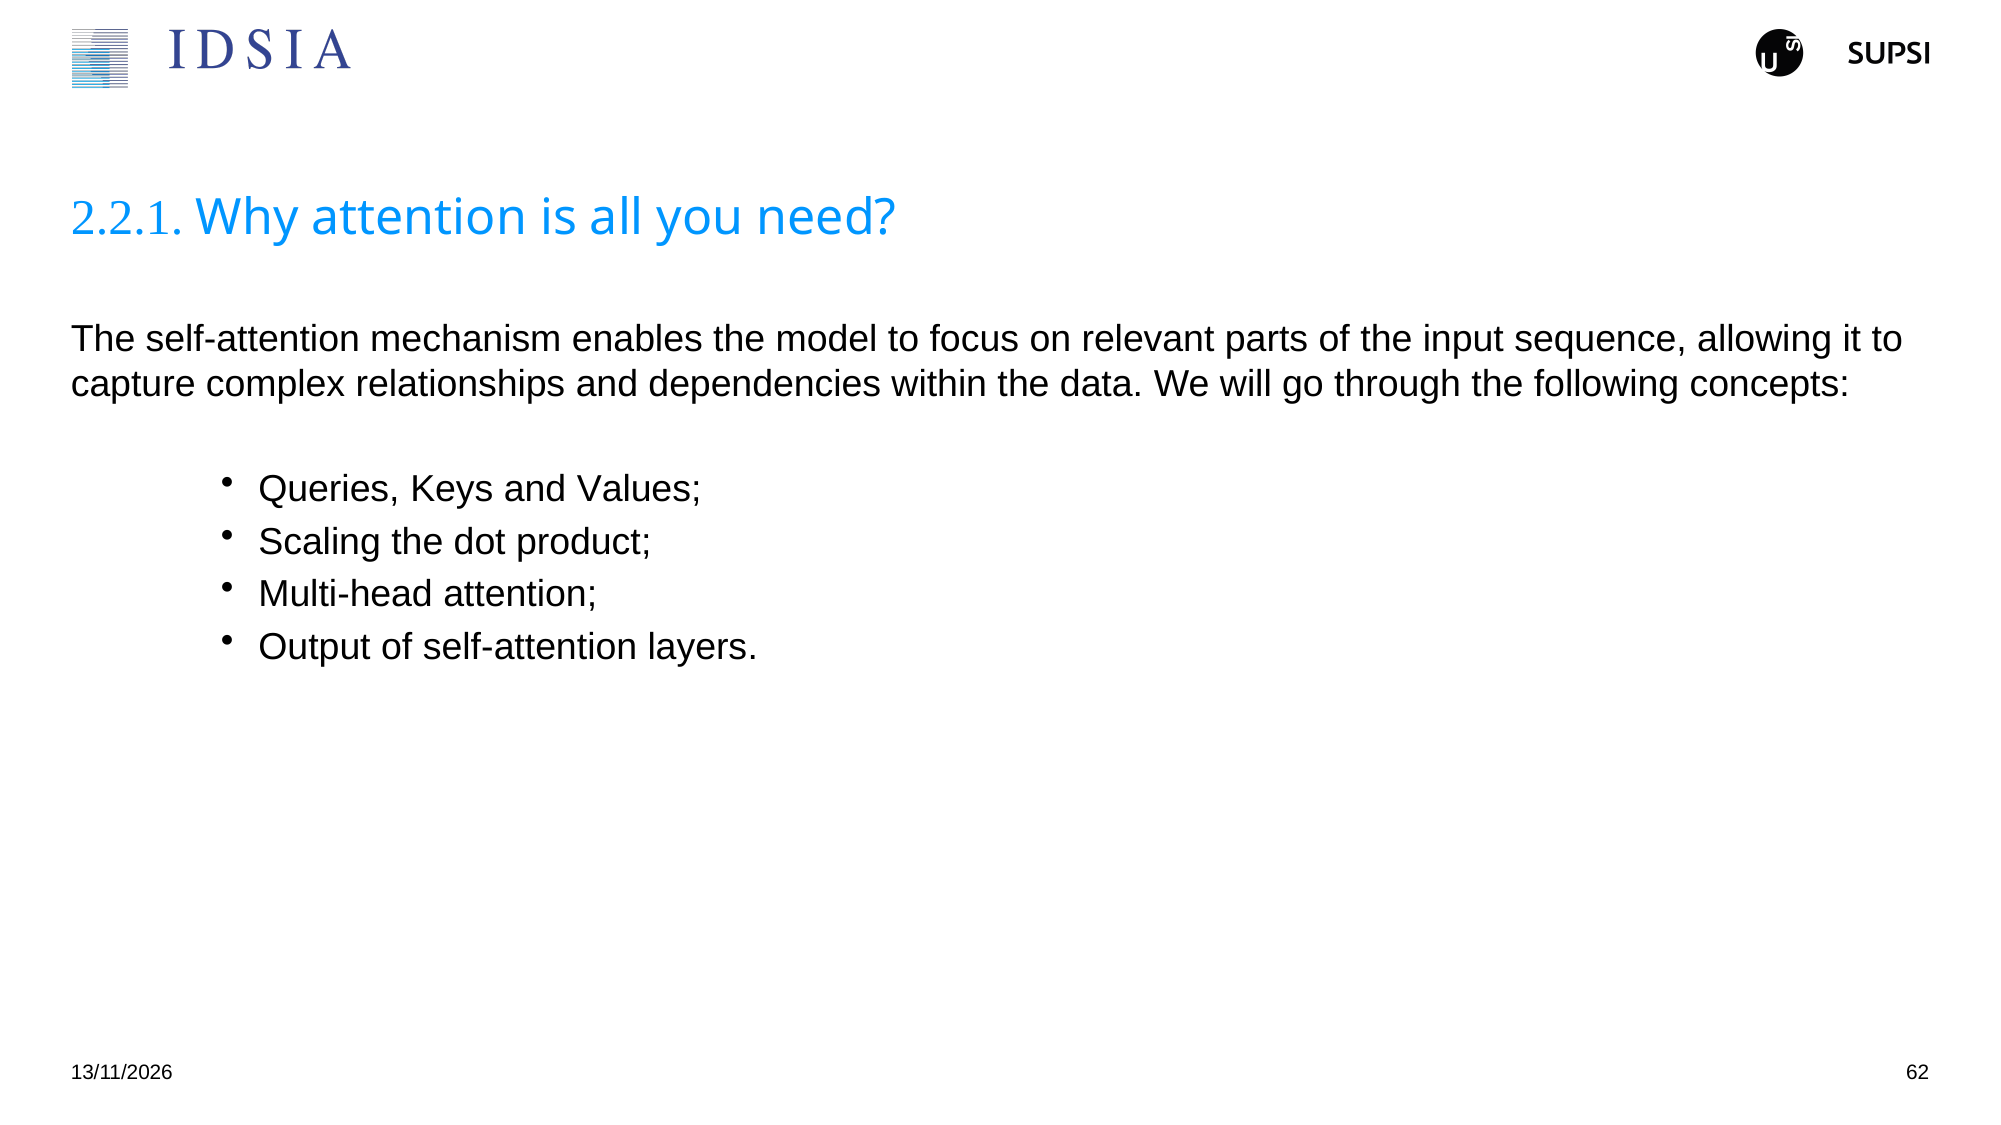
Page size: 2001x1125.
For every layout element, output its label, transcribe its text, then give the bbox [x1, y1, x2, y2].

slide_number 62 [1779, 1058, 1930, 1125]
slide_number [70, 1058, 532, 1125]
title 2.2.1. Why attention is all you need? [70, 184, 1930, 303]
picture [0, 0, 2000, 94]
list The self-attention mechanism enables the model to focus on relevant parts of the input sequence, allowing it to capture complex relationships and dependencies within the data. We will go through the following concepts: Queries, Keys and Values; Scaling the dot product; Multi-head attention; Output of self-attention layers. [70, 314, 1930, 1040]
